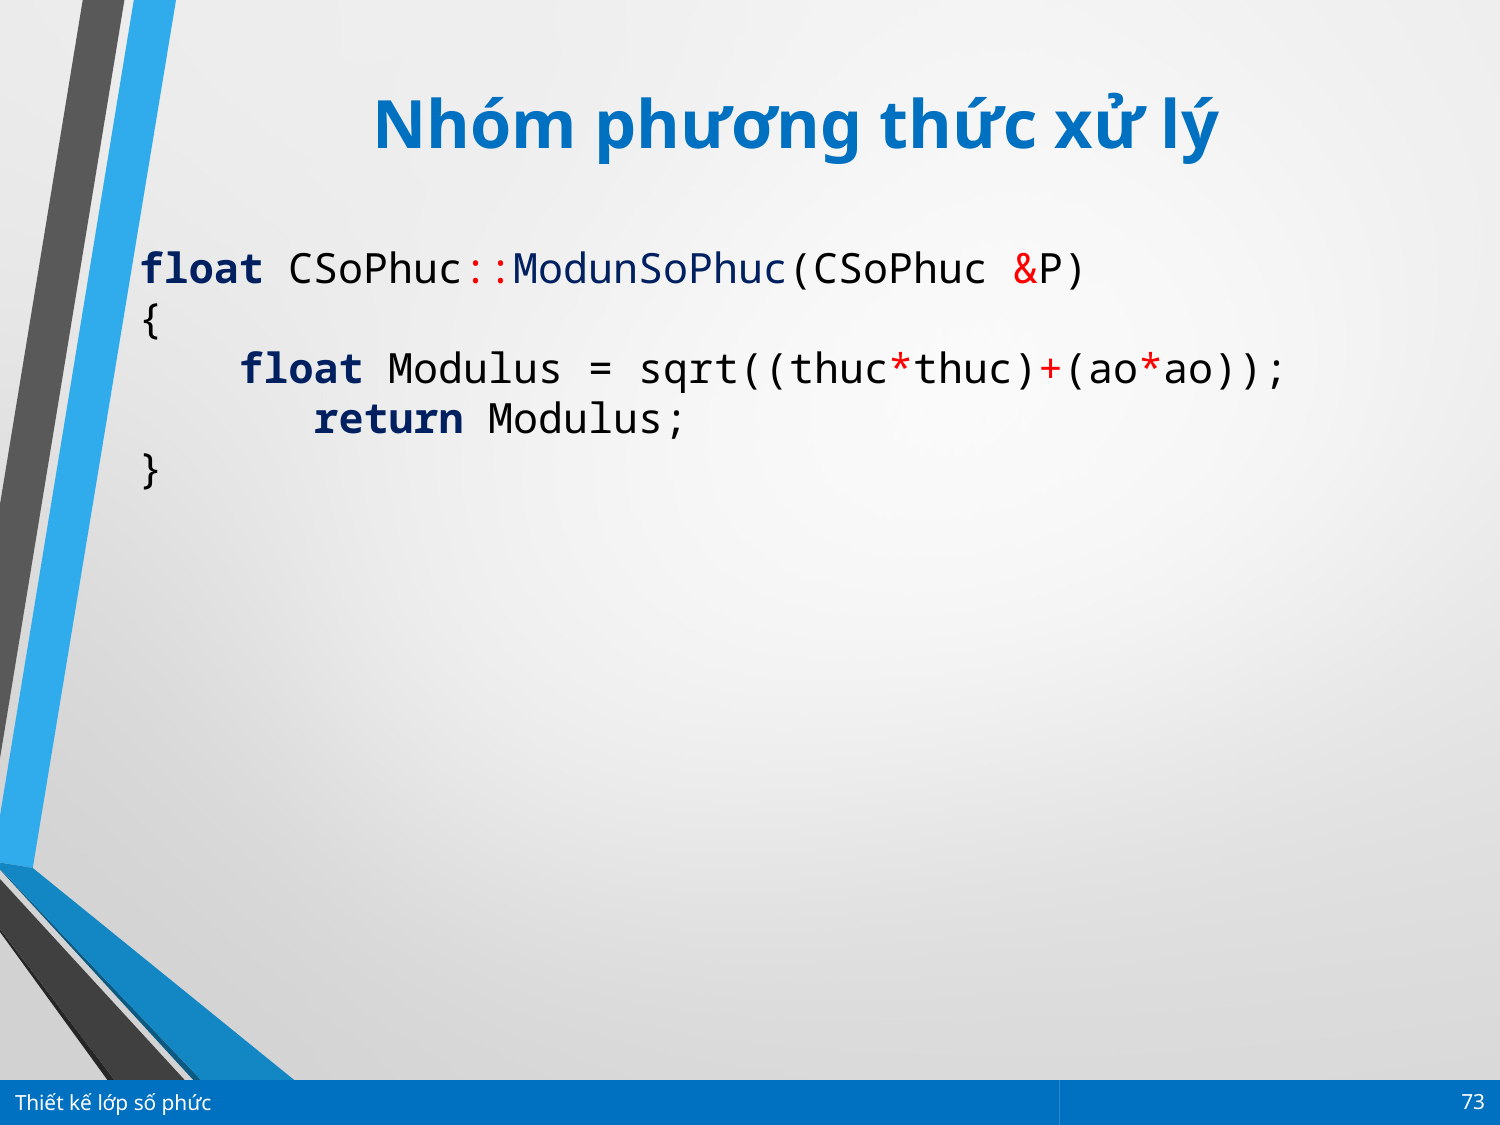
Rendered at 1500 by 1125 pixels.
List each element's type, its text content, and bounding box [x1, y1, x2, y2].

slide_number 73 [1059, 1080, 1500, 1125]
footer Thiết kế lớp số phức [0, 1080, 1059, 1125]
text_box Nhóm phương thức xử lý [123, 74, 1469, 169]
text_box float CSoPhuc::ModunSoPhuc(CSoPhuc &P) { float Modulus = sqrt((thuc*thuc)+(ao*ao)); return Modulus; } [123, 234, 1500, 500]
